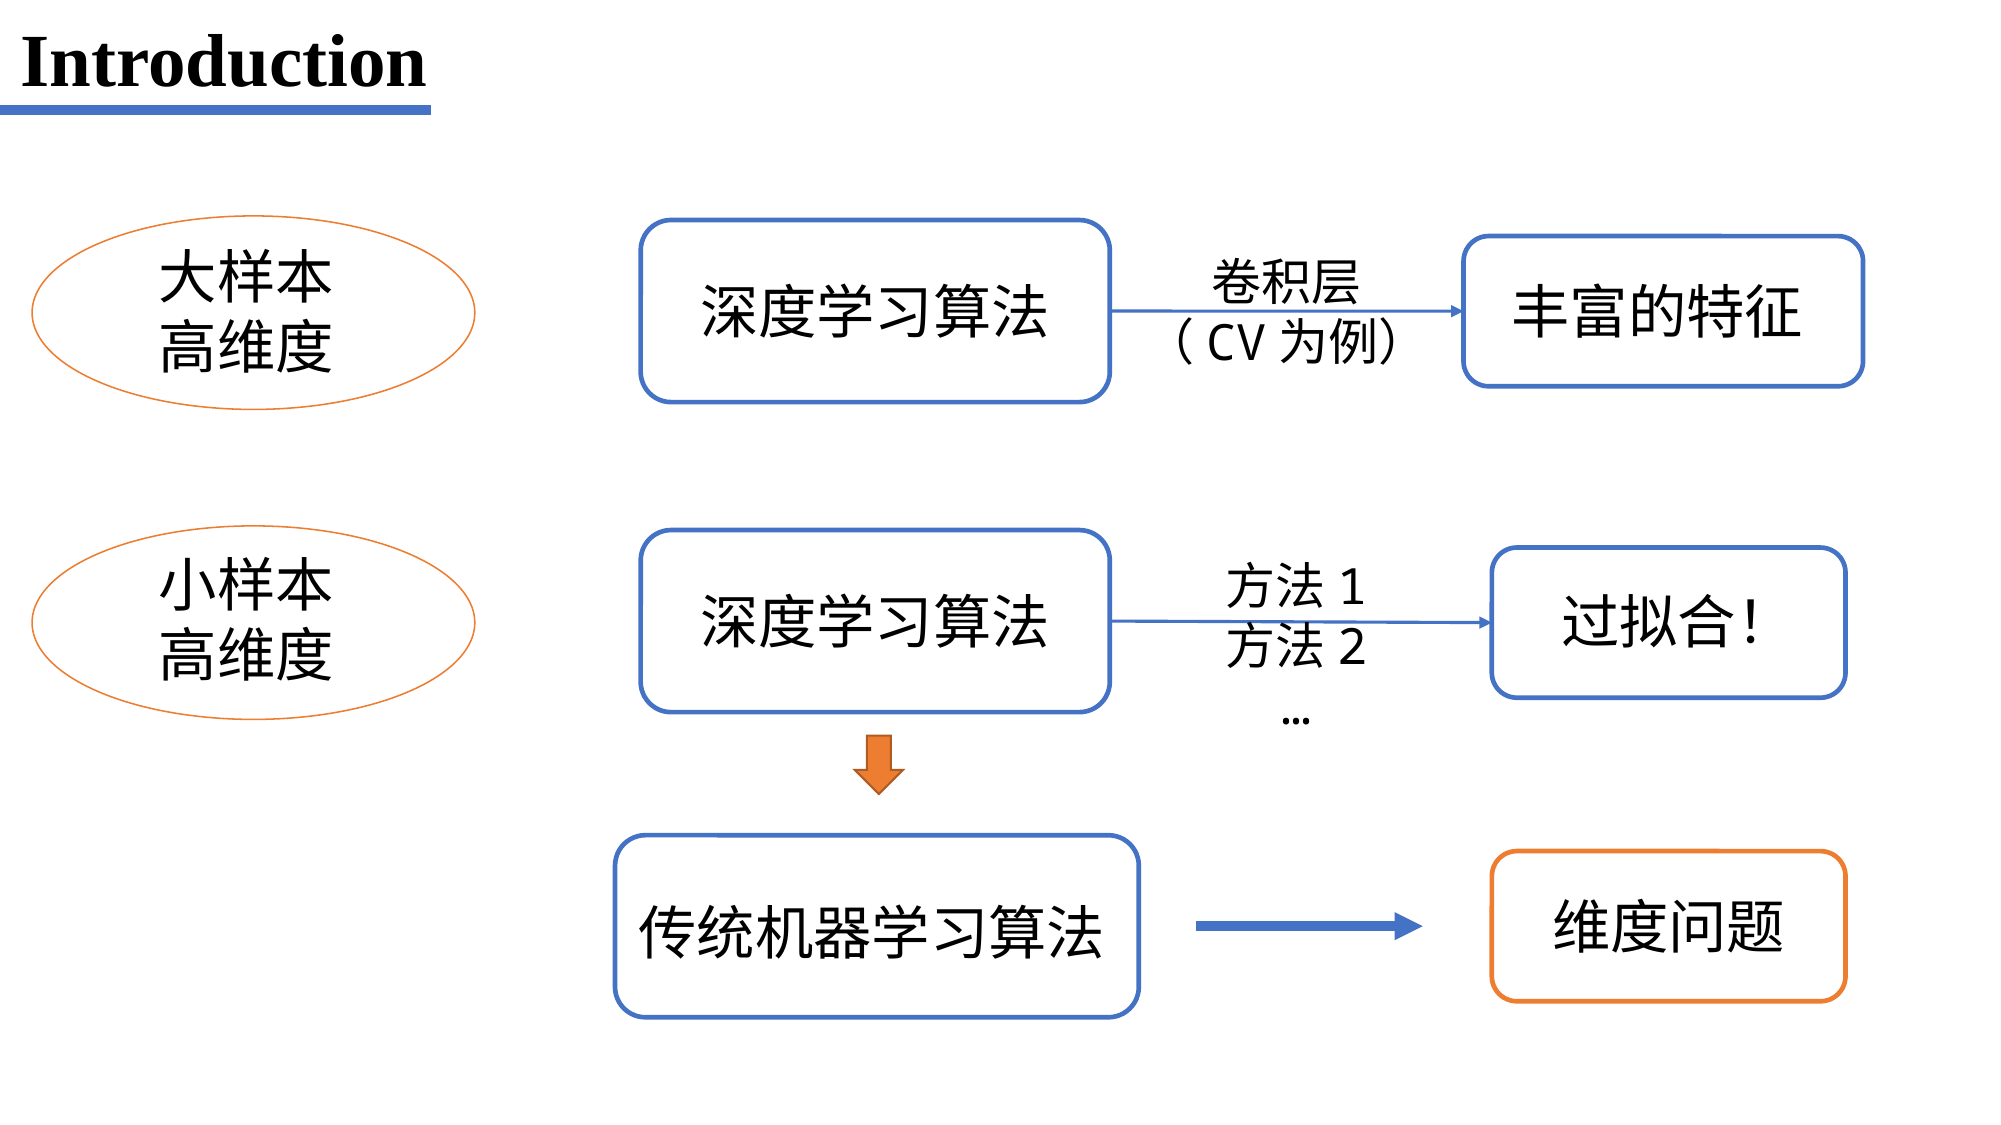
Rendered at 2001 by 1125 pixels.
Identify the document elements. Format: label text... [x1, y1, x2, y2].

text_box Introduction [0, 3, 448, 109]
text_box [134, 525, 373, 541]
text_box [852, 734, 906, 796]
text_box 小样本 高维度 [51, 541, 441, 696]
text_box [1491, 547, 1846, 698]
text_box [441, 571, 475, 674]
text_box [1490, 850, 1847, 1003]
text_box [109, 696, 398, 720]
text_box [615, 835, 1139, 1018]
text_box 传统机器学习算法 [621, 888, 1122, 974]
text_box 方法1 方法2 … [1130, 623, 1462, 743]
text_box 深度学习算法 [680, 578, 1070, 663]
text_box [640, 219, 1110, 403]
text_box 卷积层 （CV为例） [1121, 242, 1453, 311]
text_box [1463, 236, 1864, 387]
text_box [114, 388, 393, 410]
text_box [441, 261, 475, 365]
text_box 深度学习算法 [680, 268, 1070, 353]
text_box 丰富的特征 [1491, 268, 1823, 353]
text_box 维度问题 [1503, 883, 1835, 968]
text_box 过拟合！ [1512, 578, 1844, 663]
text_box [32, 583, 51, 662]
text_box [640, 530, 1110, 713]
text_box 大样本 高维度 [51, 232, 441, 388]
text_box [131, 215, 376, 232]
text_box 方法1 方法2 … [1130, 547, 1462, 620]
text_box 卷积层 （CV为例） [1121, 312, 1453, 378]
text_box [32, 273, 51, 352]
